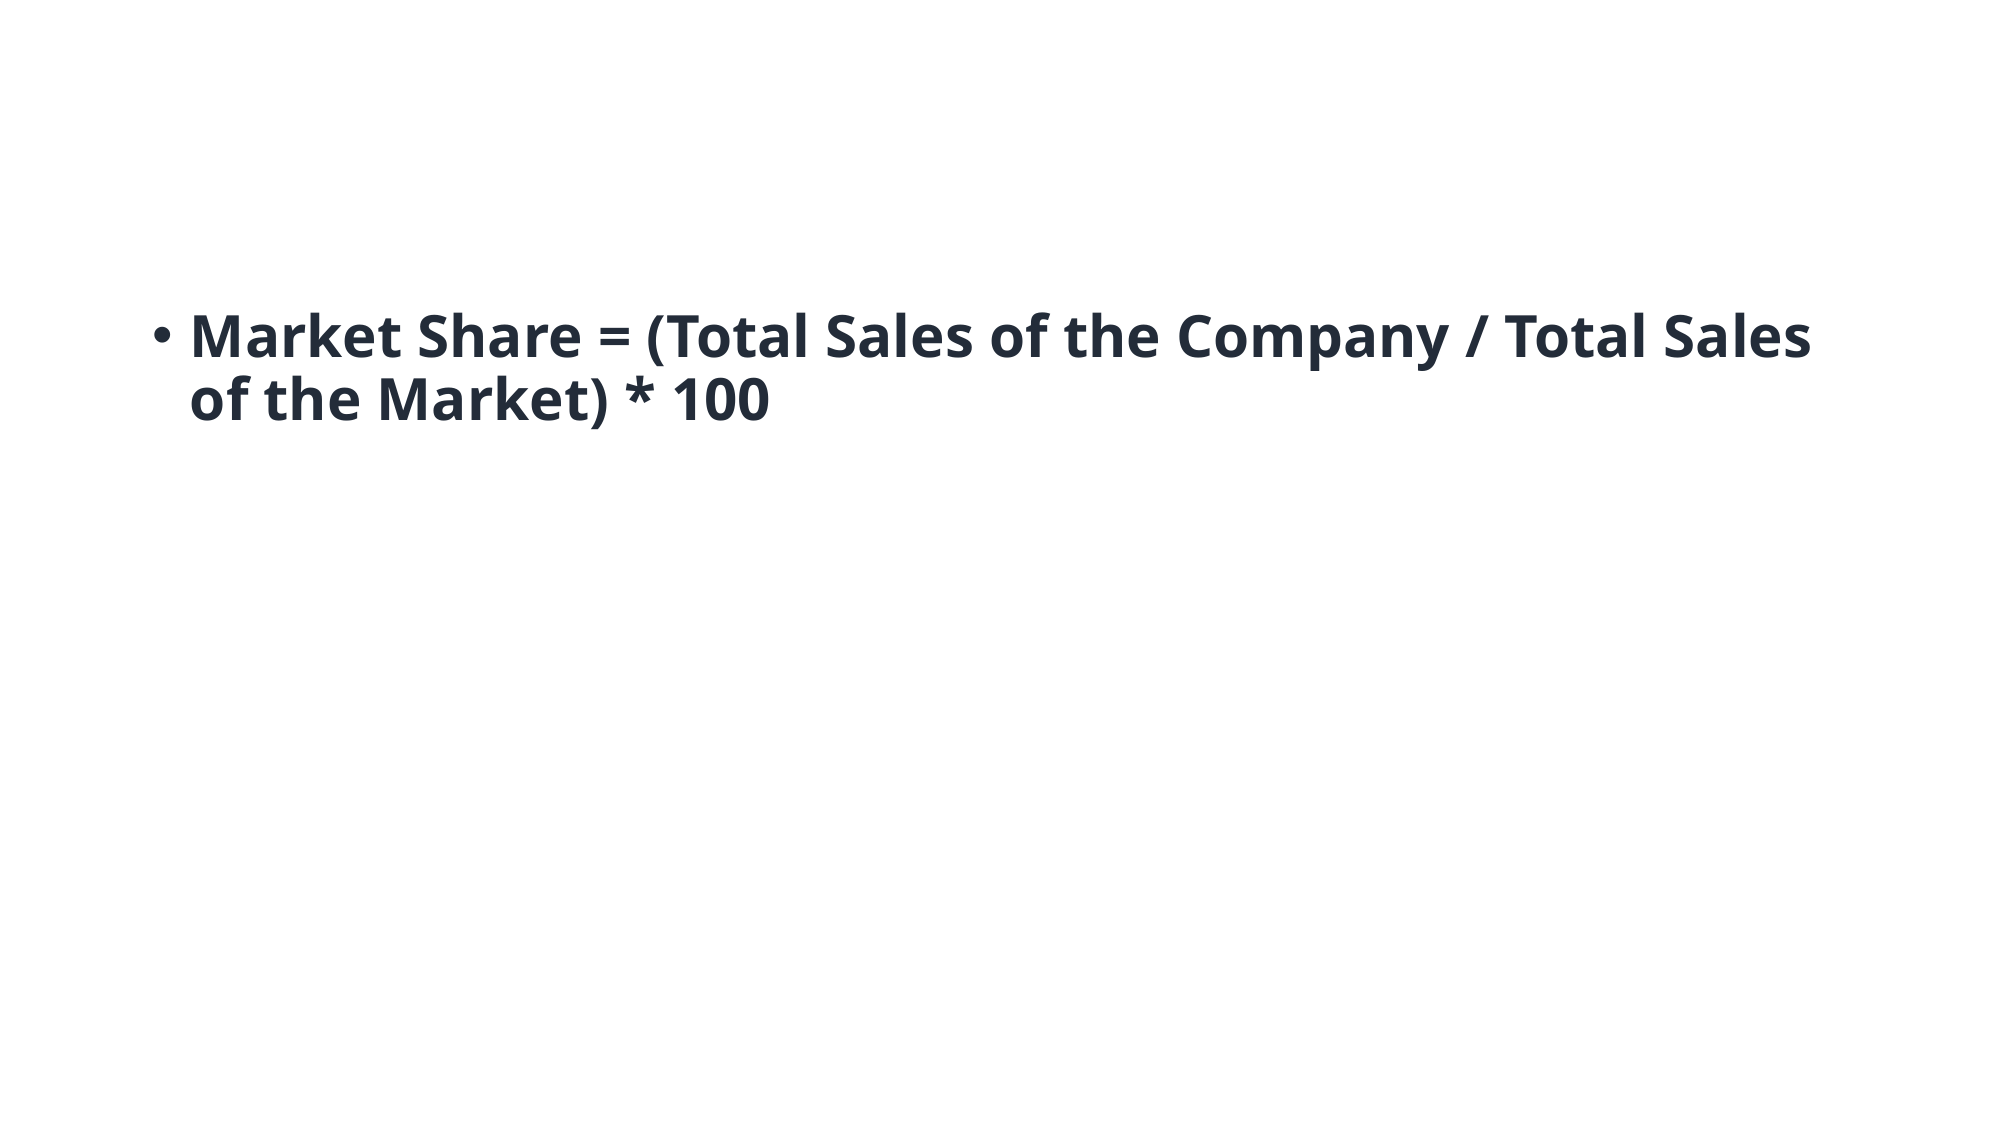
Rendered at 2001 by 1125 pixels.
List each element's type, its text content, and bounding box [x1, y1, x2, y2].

list Market Share = (Total Sales of the Company / Total Sales of the Market) * 100 [137, 299, 1863, 1014]
